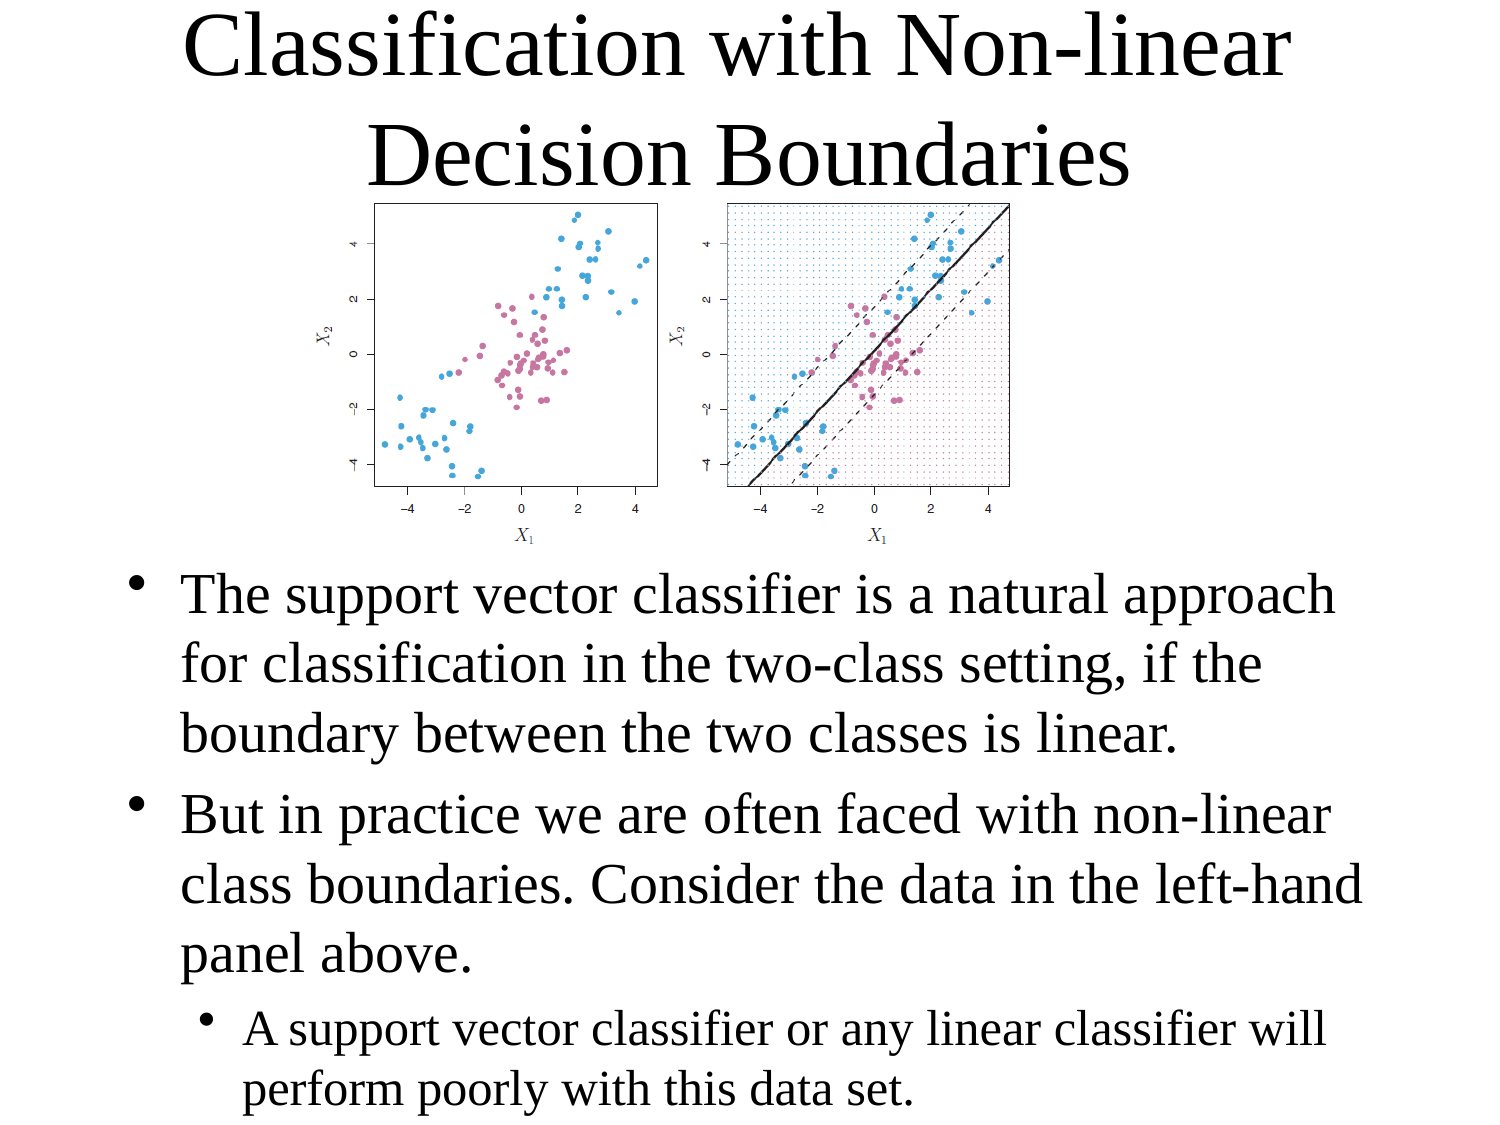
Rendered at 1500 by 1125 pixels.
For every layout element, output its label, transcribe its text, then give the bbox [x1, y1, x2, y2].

list The support vector classifier is a natural approach for classification in the two-class setting, if the boundary between the two classes is linear. But in practice we are often faced with non-linear class boundaries. Consider the data in the left-hand panel above. A support vector classifier or any linear classifier will perform poorly with this data set. [112, 547, 1388, 1125]
title Classification with Non-linear Decision Boundaries [0, 23, 1500, 165]
picture [311, 197, 1014, 548]
